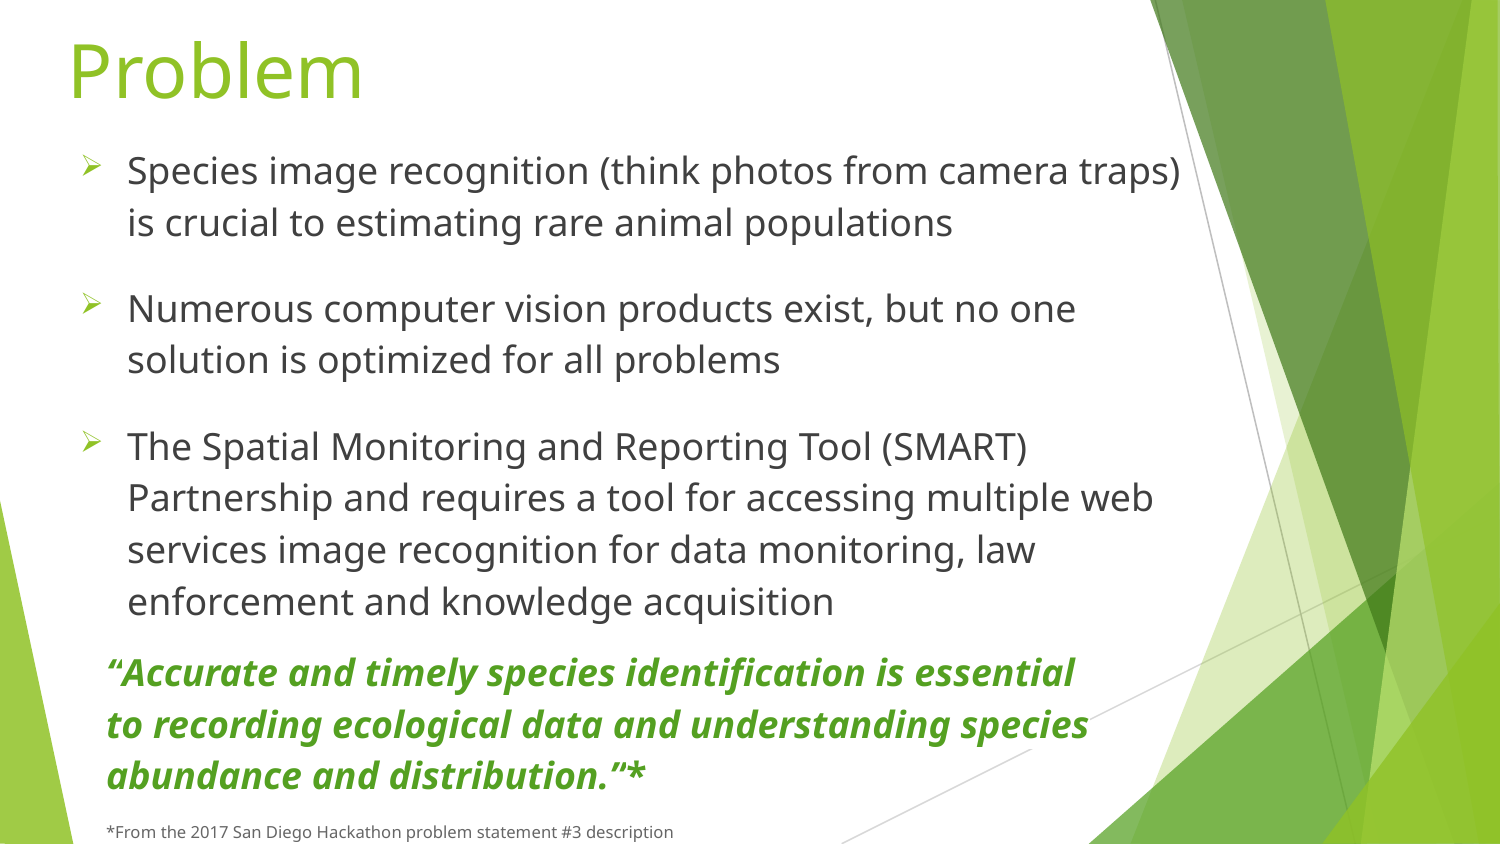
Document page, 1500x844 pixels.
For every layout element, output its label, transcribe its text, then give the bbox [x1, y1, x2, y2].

text_box “Accurate and timely species identification is essential to recording ecological data and understanding species abundance and distribution.”* *From the 2017 San Diego Hackathon problem statement #3 description [91, 627, 1115, 814]
title Problem [52, 16, 1133, 132]
list Species image recognition (think photos from camera traps) is crucial to estimating rare animal populations Numerous computer vision products exist, but no one solution is optimized for all problems The Spatial Monitoring and Reporting Tool (SMART) Partnership and requires a tool for accessing multiple web services image recognition for data monitoring, law enforcement and knowledge acquisition [27, 132, 1229, 698]
